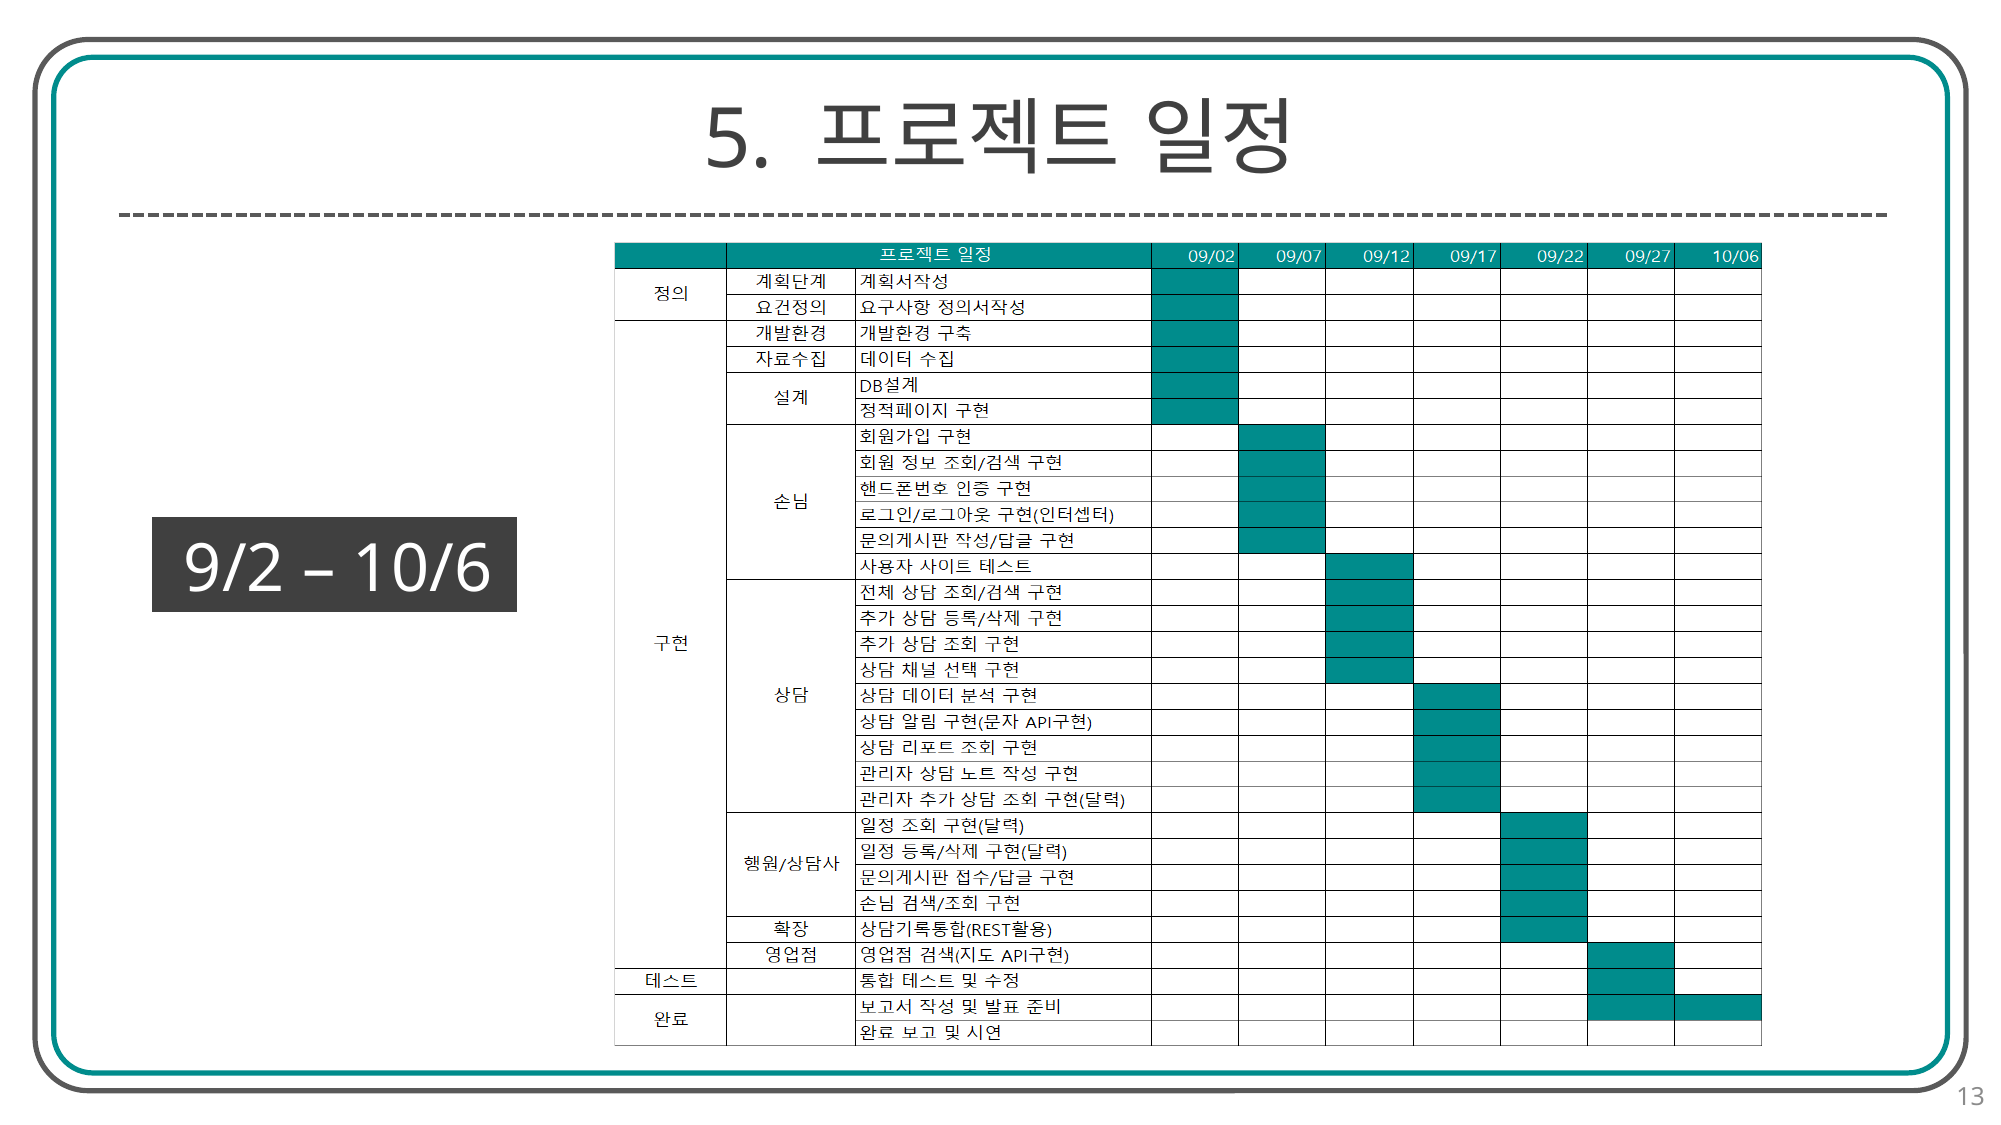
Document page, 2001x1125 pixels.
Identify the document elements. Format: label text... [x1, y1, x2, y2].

slide_number 13 [1550, 1067, 2000, 1125]
text_box 9/2 – 10/6 [152, 517, 517, 612]
text_box 5. 프로젝트 일정 [688, 77, 1312, 192]
picture [614, 242, 1762, 1046]
text_box [33, 38, 1968, 1092]
